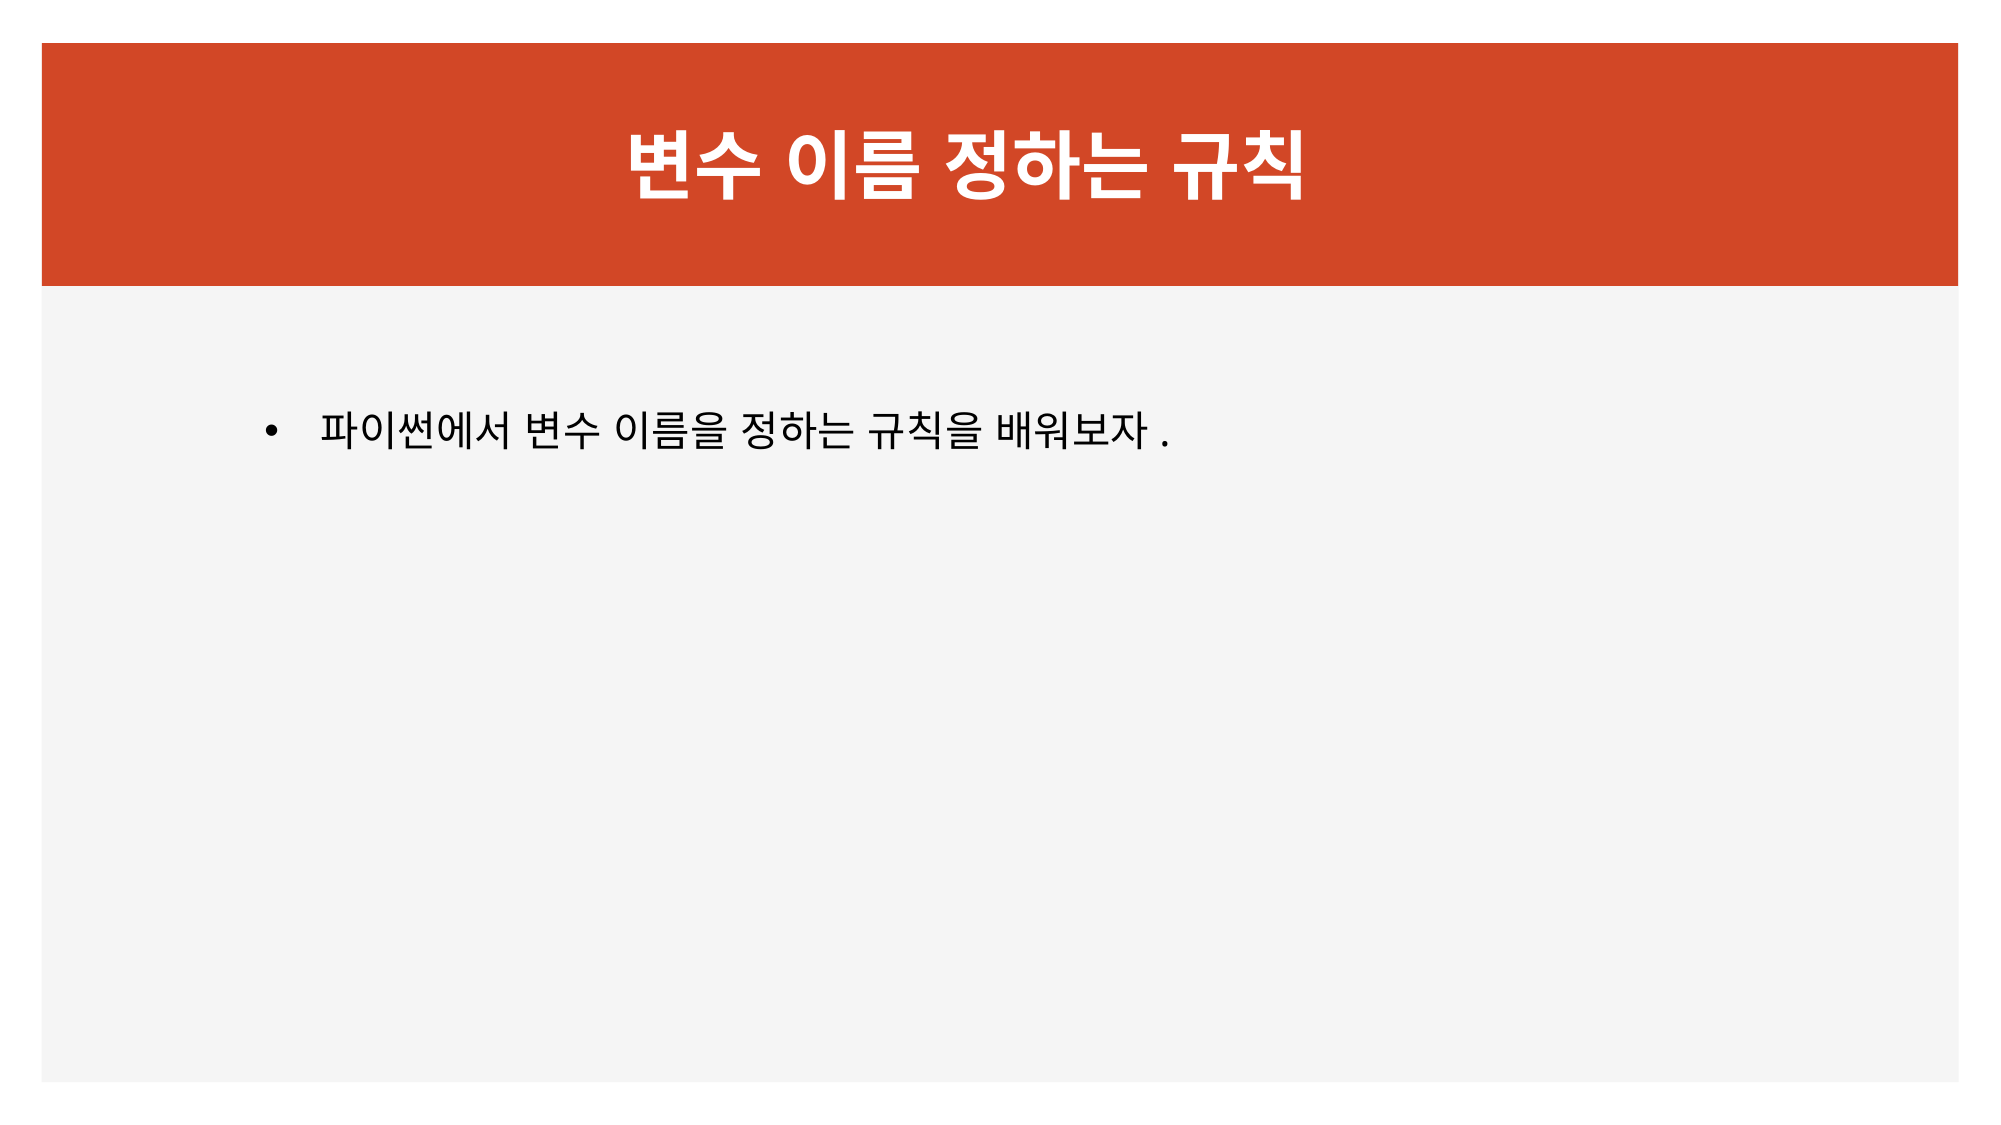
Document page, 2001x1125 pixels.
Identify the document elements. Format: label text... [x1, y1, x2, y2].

title 변수 이름 정하는 규칙 [72, 33, 1863, 250]
text_box 파이썬에서 변수 이름을 정하는 규칙을 배워보자. [249, 372, 1197, 463]
